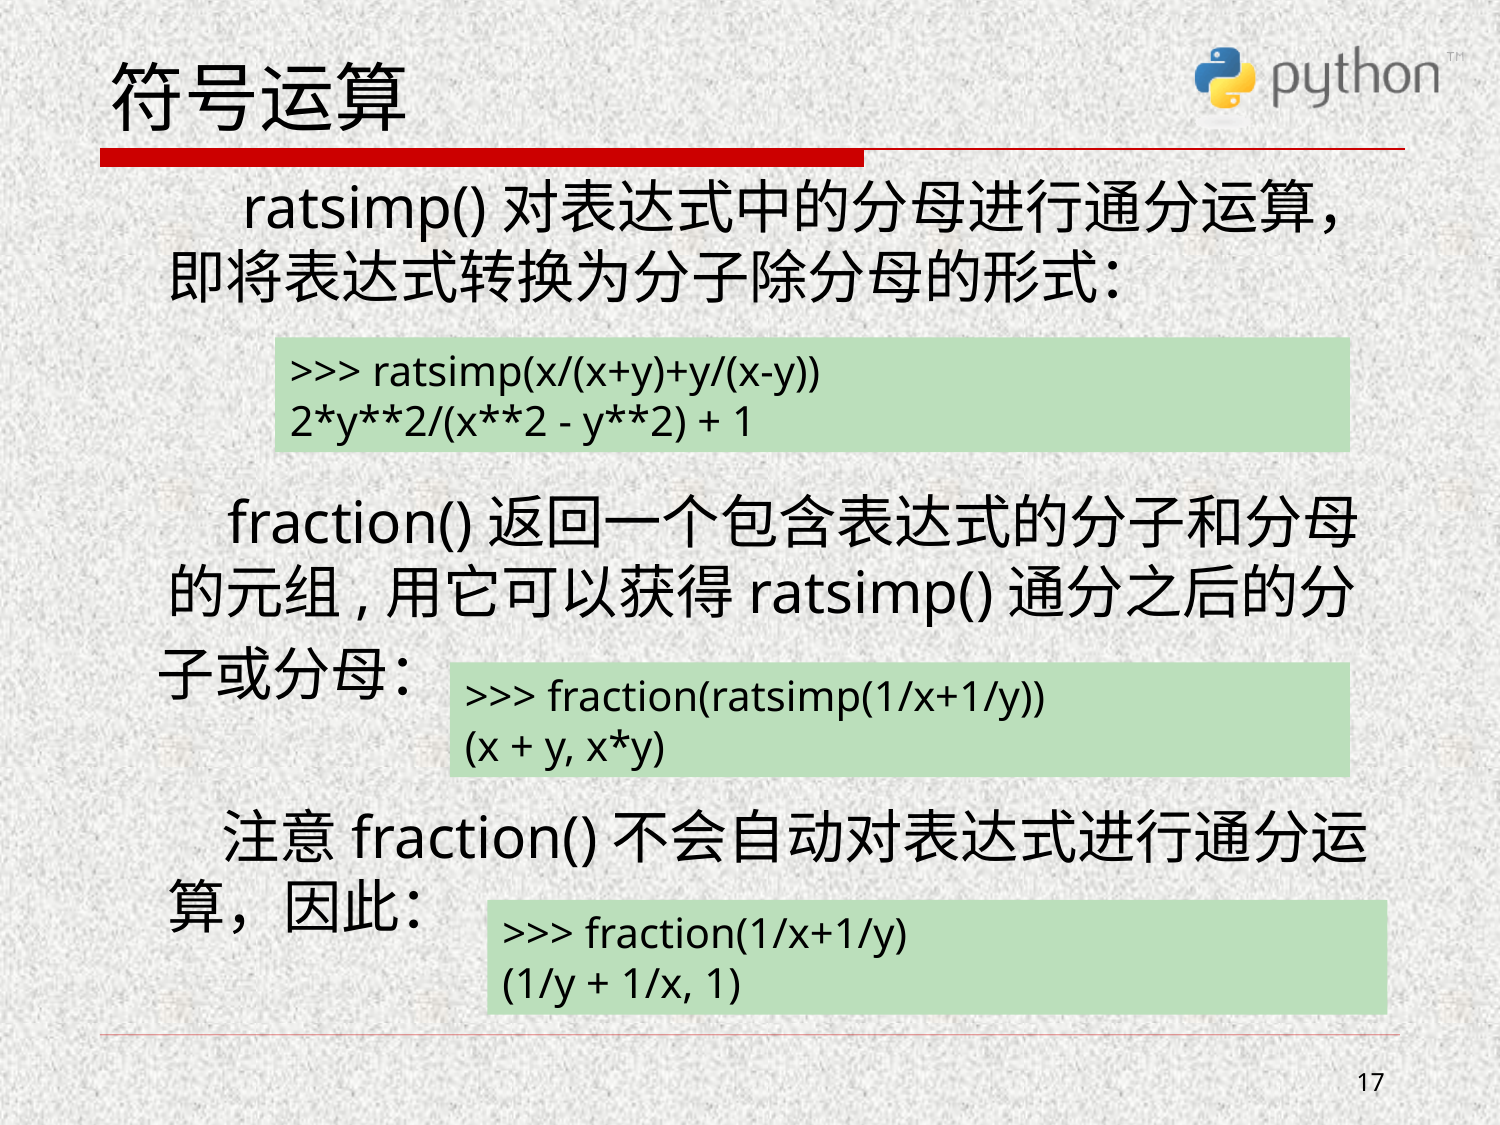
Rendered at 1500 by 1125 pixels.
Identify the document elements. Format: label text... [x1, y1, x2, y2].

picture [0, 0, 1500, 1125]
slide_number 17 [1074, 1058, 1401, 1103]
title 符号运算 [93, 49, 1407, 150]
text_box >>> fraction(ratsimp(1/x+1/y)) (x + y, x*y) [449, 662, 1350, 778]
text_box >>> fraction(1/x+1/y) (1/y + 1/x, 1) [487, 899, 1388, 1015]
text_box >>> ratsimp(x/(x+y)+y/(x-y)) 2*y**2/(x**2 - y**2) + 1 [275, 337, 1350, 453]
list ratsimp()对表达式中的分母进行通分运算，即将表达式转换为分子除分母的形式： fraction()返回一个包含表达式的分子和分母的元组,用它可以获得ratsimp()通分之后的分 子或分母： 注意fraction()不会自动对表达式进行通分运算，因此： [74, 162, 1426, 1063]
